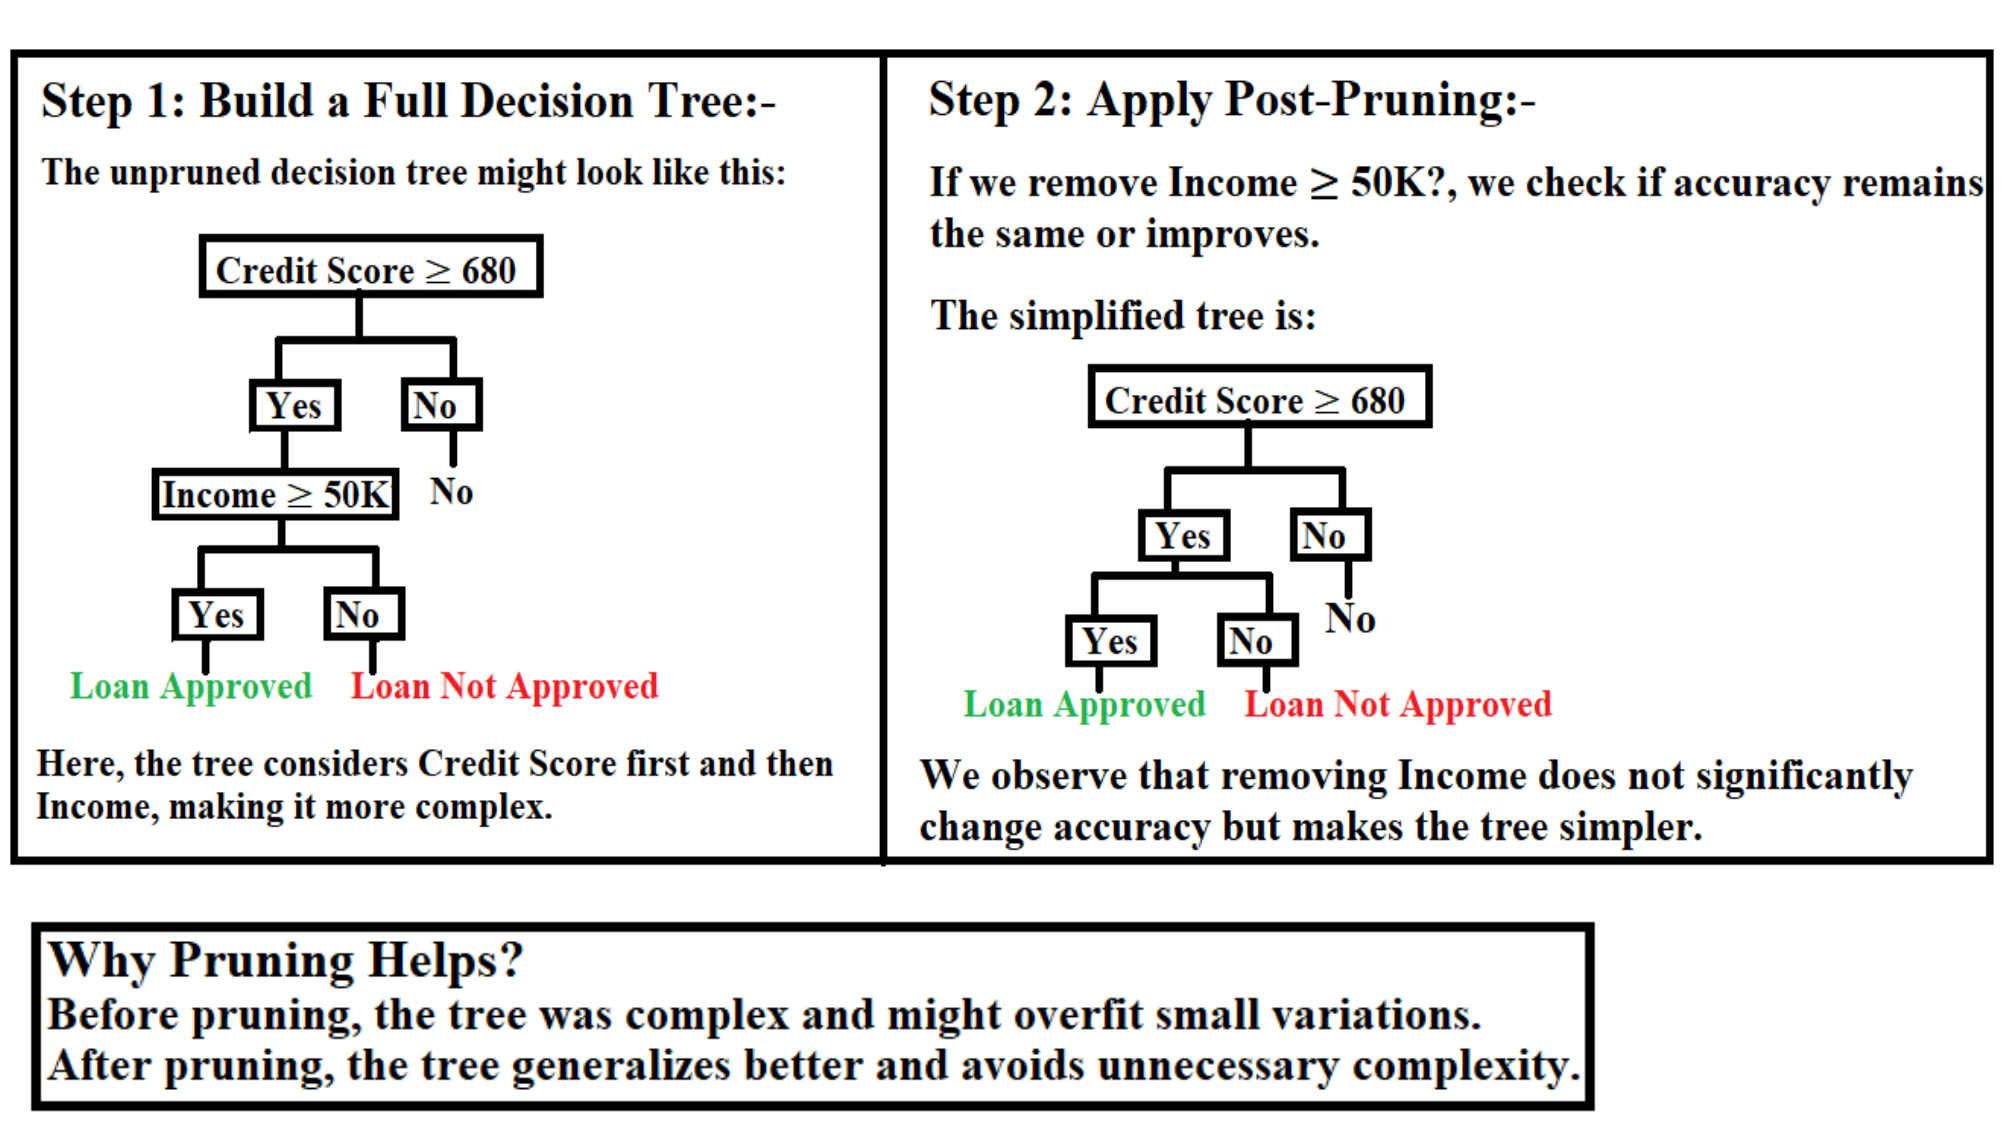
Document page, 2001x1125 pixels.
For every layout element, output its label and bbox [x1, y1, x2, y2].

picture [20, 907, 1604, 1125]
list [0, 25, 2000, 875]
